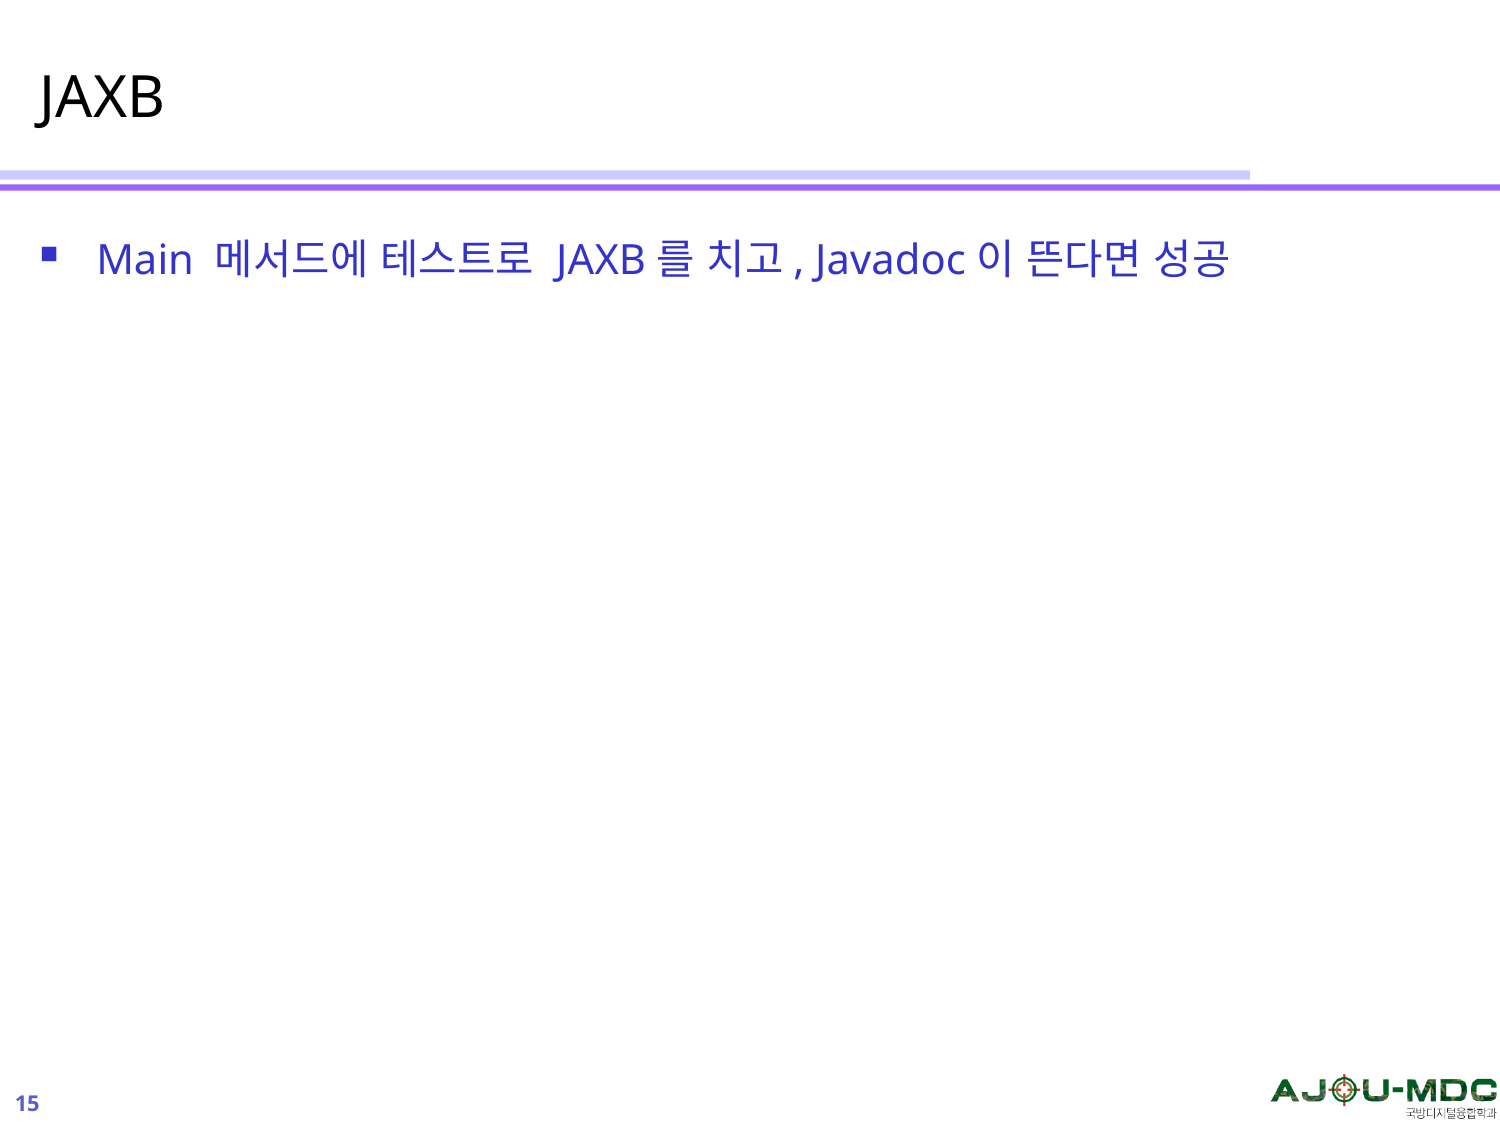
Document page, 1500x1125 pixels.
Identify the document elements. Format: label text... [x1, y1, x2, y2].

slide_number 15 [0, 1082, 138, 1125]
title JAXB [24, 26, 1475, 163]
list Main 메서드에 테스트로 JAXB를 치고, Javadoc이 뜬다면 성공 [24, 224, 1475, 1035]
picture [1268, 1072, 1500, 1122]
